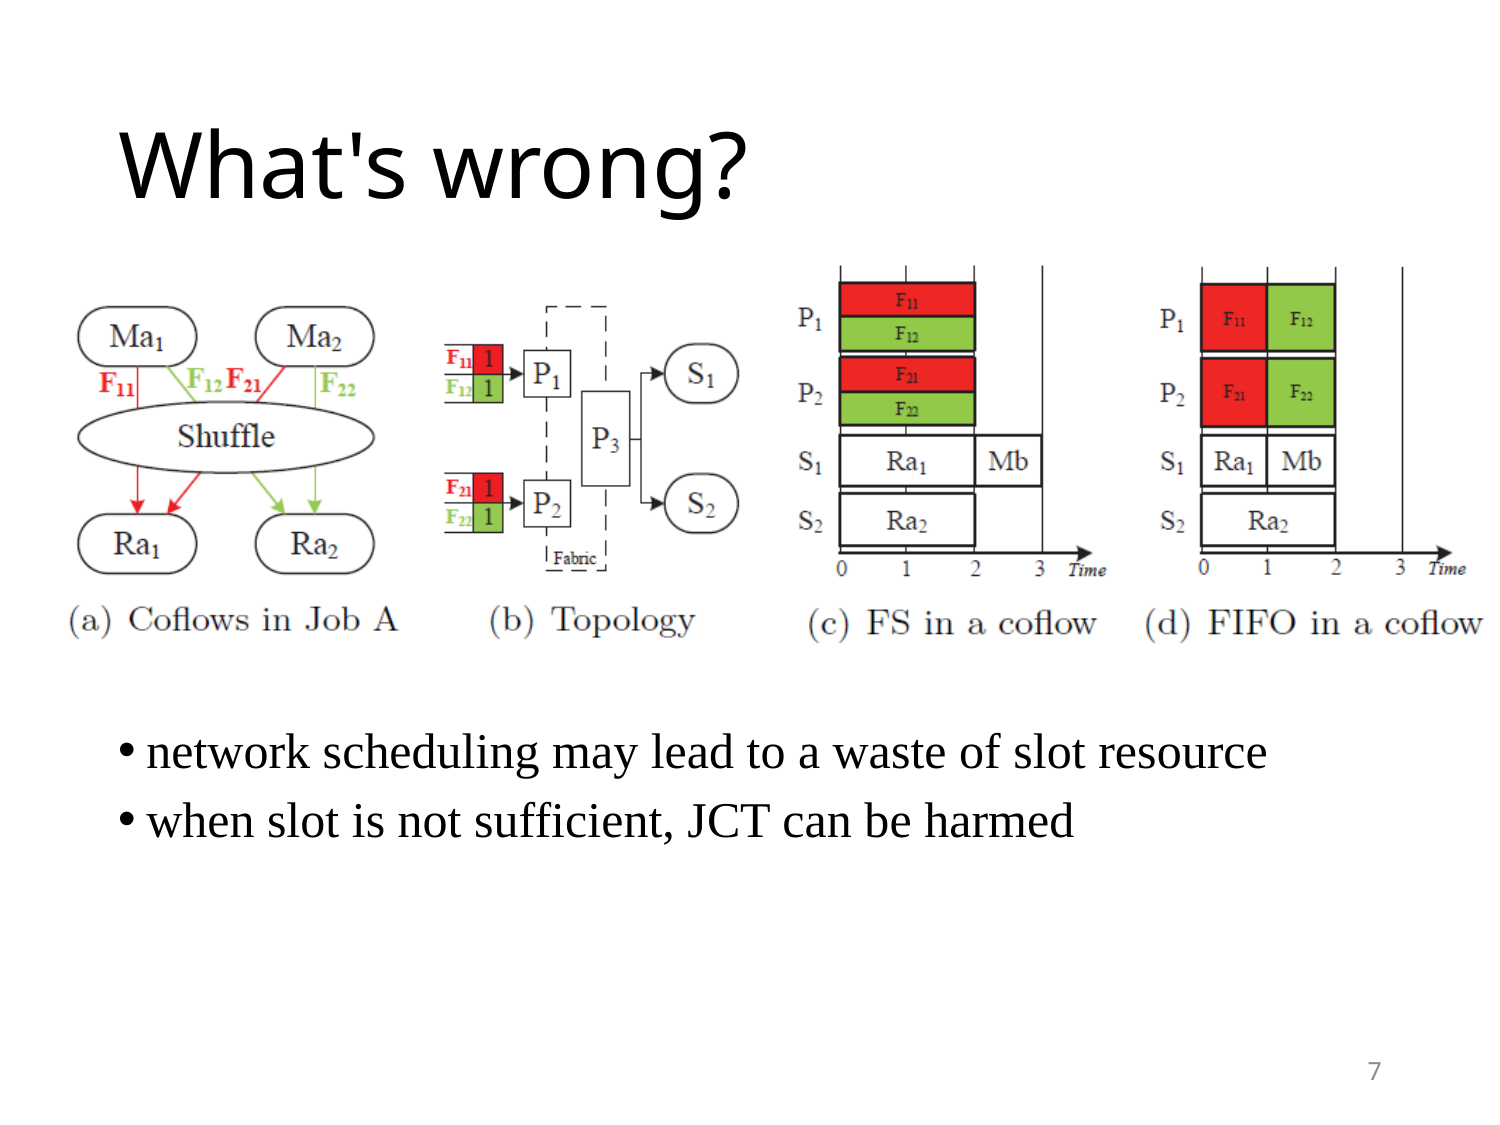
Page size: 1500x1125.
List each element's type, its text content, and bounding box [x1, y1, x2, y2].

text_box network scheduling may lead to a waste of slot resource when slot is not sufficient, JCT can be harmed [103, 717, 1397, 1013]
picture [782, 241, 1492, 649]
slide_number 7 [1059, 1042, 1397, 1103]
picture [44, 285, 759, 659]
title What's wrong? [103, 59, 1397, 278]
